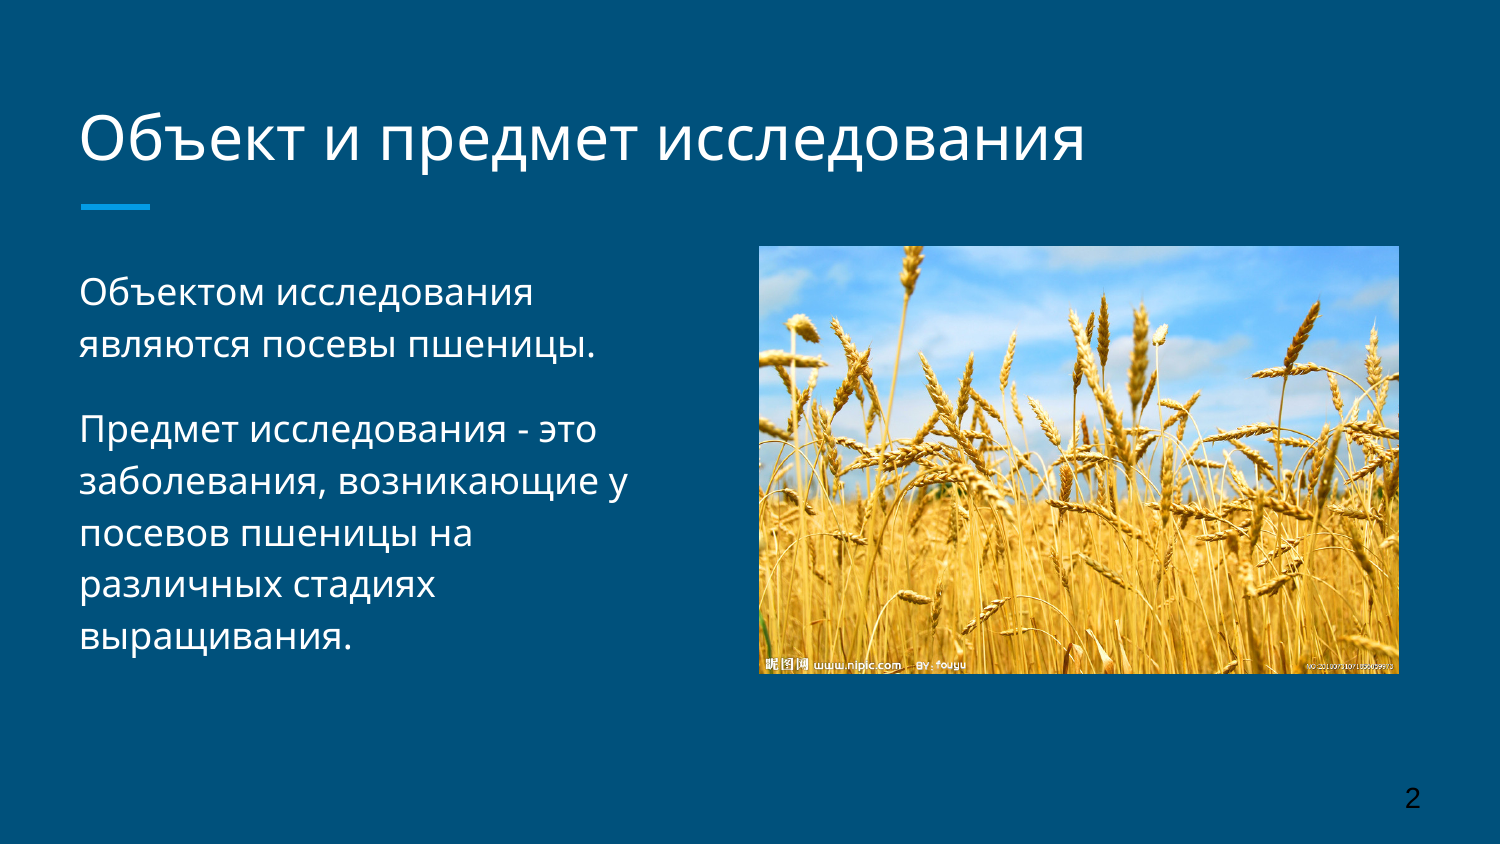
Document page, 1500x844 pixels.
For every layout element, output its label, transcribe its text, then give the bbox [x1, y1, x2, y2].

list Объектом исследования являются посевы пшеницы. Предмет исследования - это заболевания, возникающие у посевов пшеницы на различных стадиях выращивания. [63, 246, 678, 750]
slide_number 2 [1389, 764, 1480, 830]
title Объект и предмет исследования [63, 75, 1437, 188]
picture [760, 247, 1398, 673]
